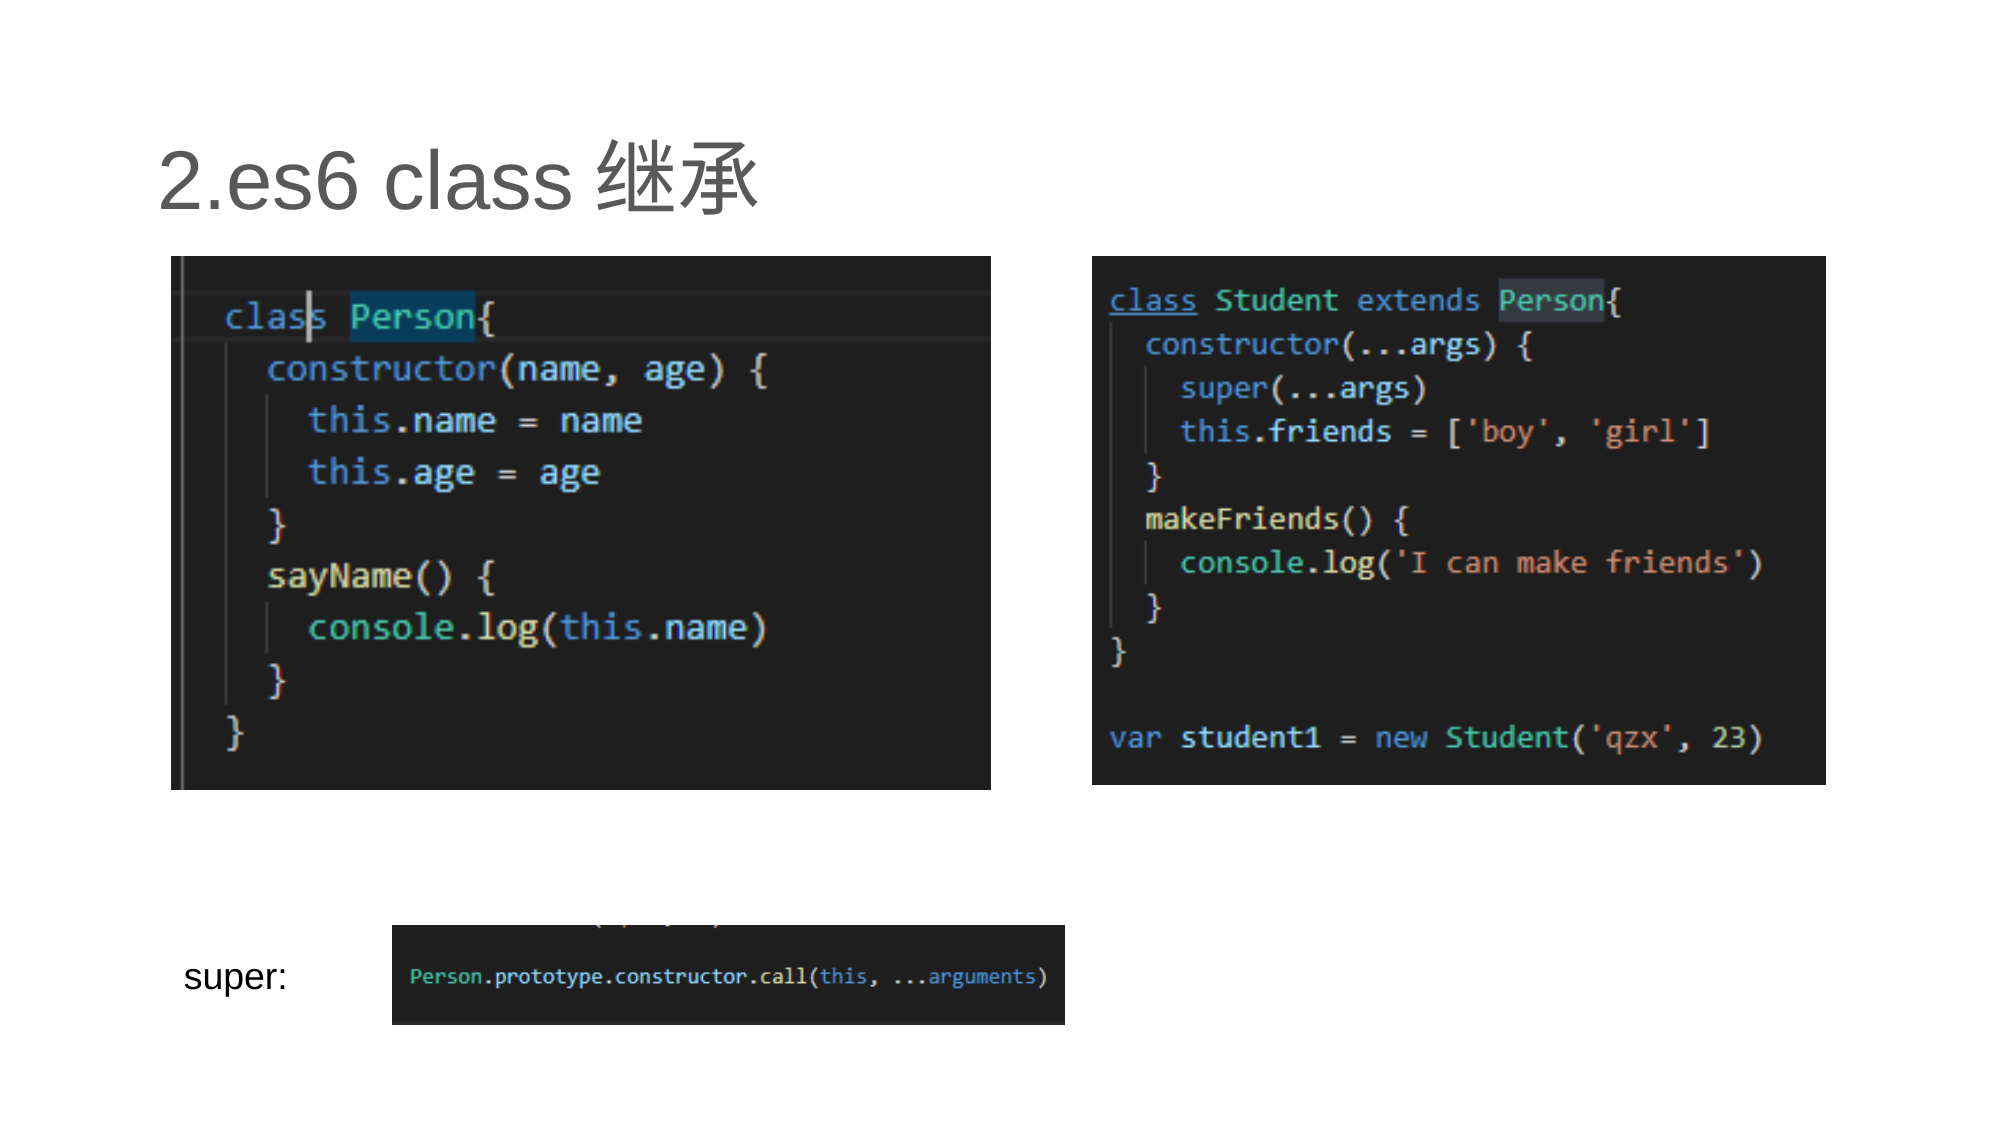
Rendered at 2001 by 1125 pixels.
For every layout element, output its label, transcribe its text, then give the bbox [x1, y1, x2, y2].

picture [392, 925, 1065, 1025]
text_box super: [169, 944, 364, 1005]
picture [171, 256, 991, 790]
text_box 2.es6 class继承 [142, 118, 1911, 234]
picture [1092, 256, 1826, 785]
